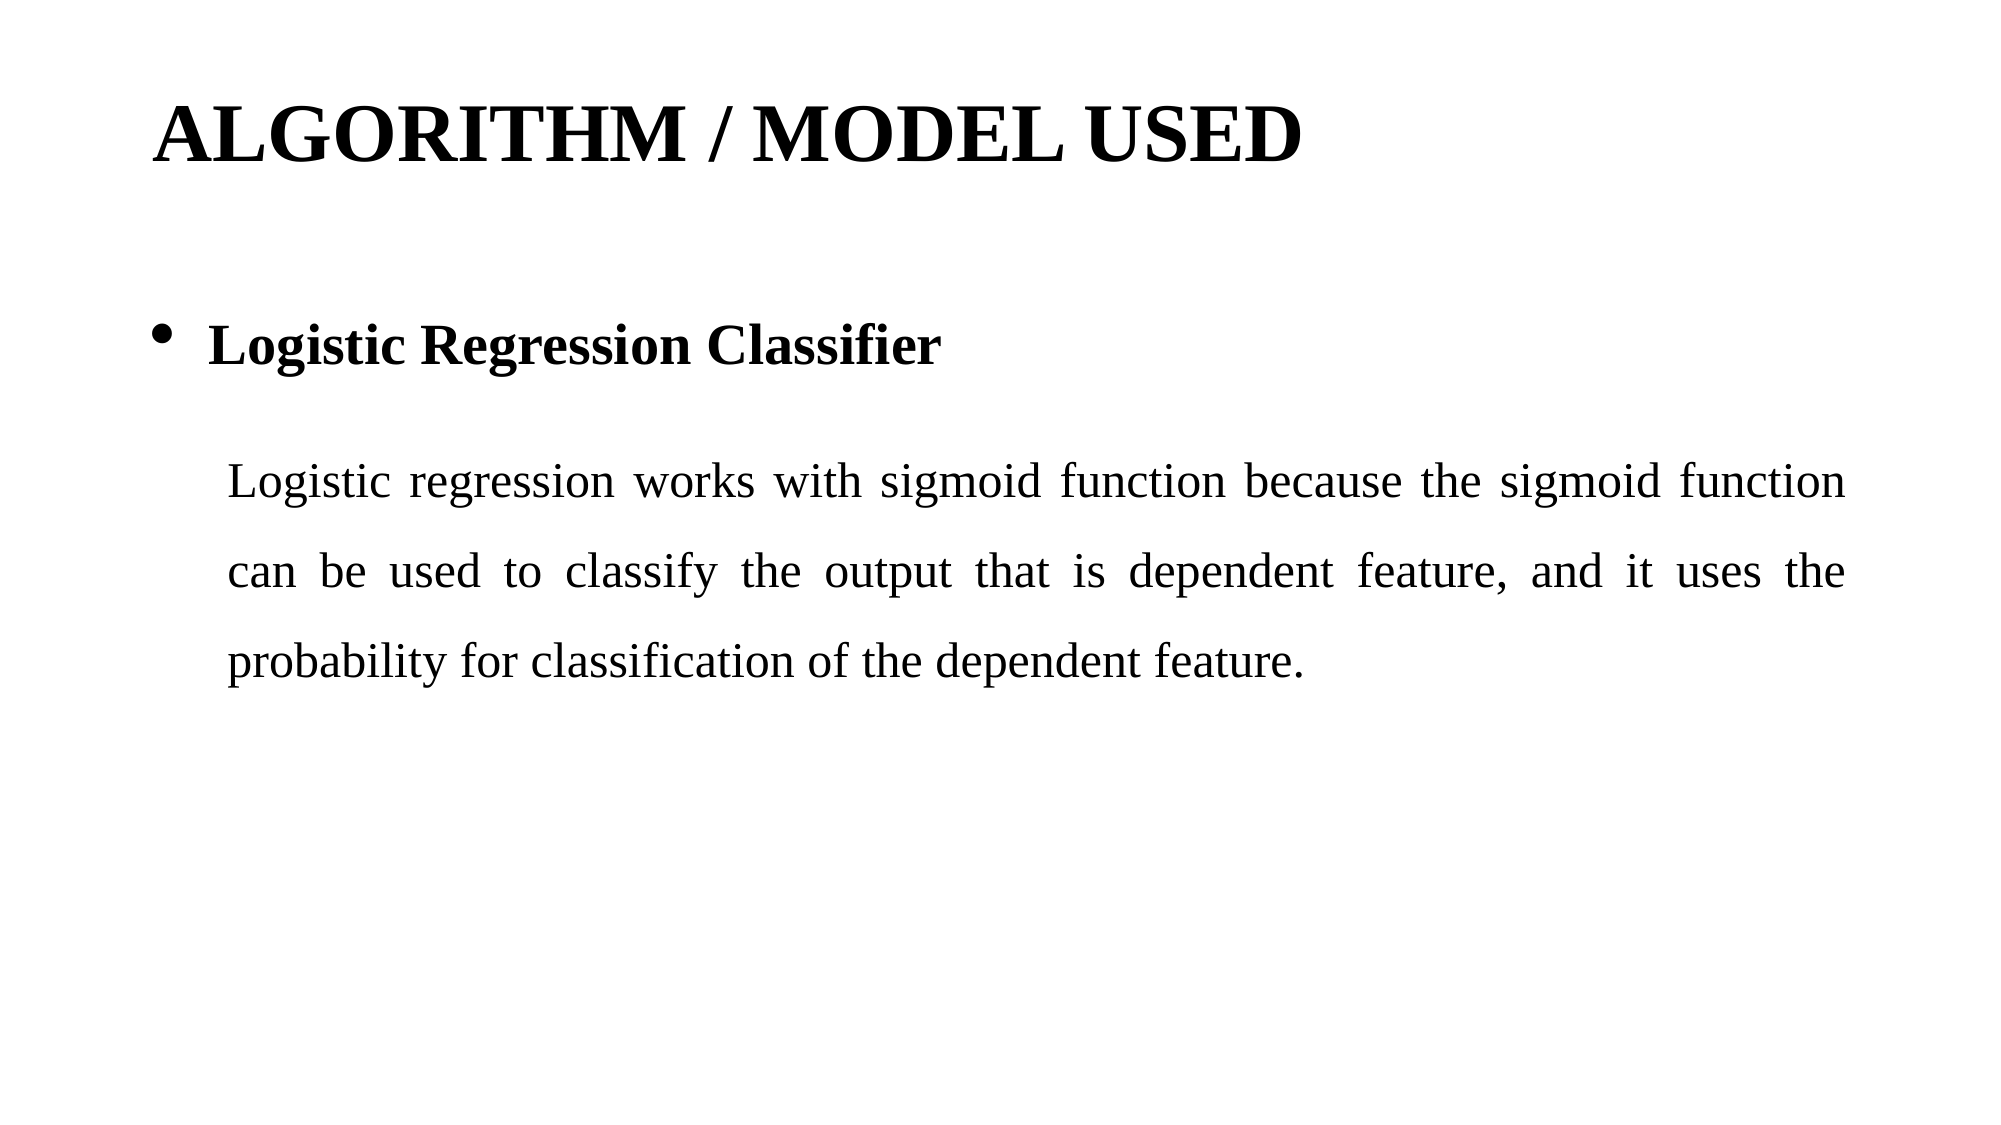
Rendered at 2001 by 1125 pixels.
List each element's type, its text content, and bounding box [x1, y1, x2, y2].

title ALGORITHM / MODEL USED [137, 59, 1863, 209]
list Logistic Regression Classifier Logistic regression works with sigmoid function because the sigmoid function can be used to classify the output that is dependent feature, and it uses the probability for classification of the dependent feature. [137, 263, 1863, 928]
